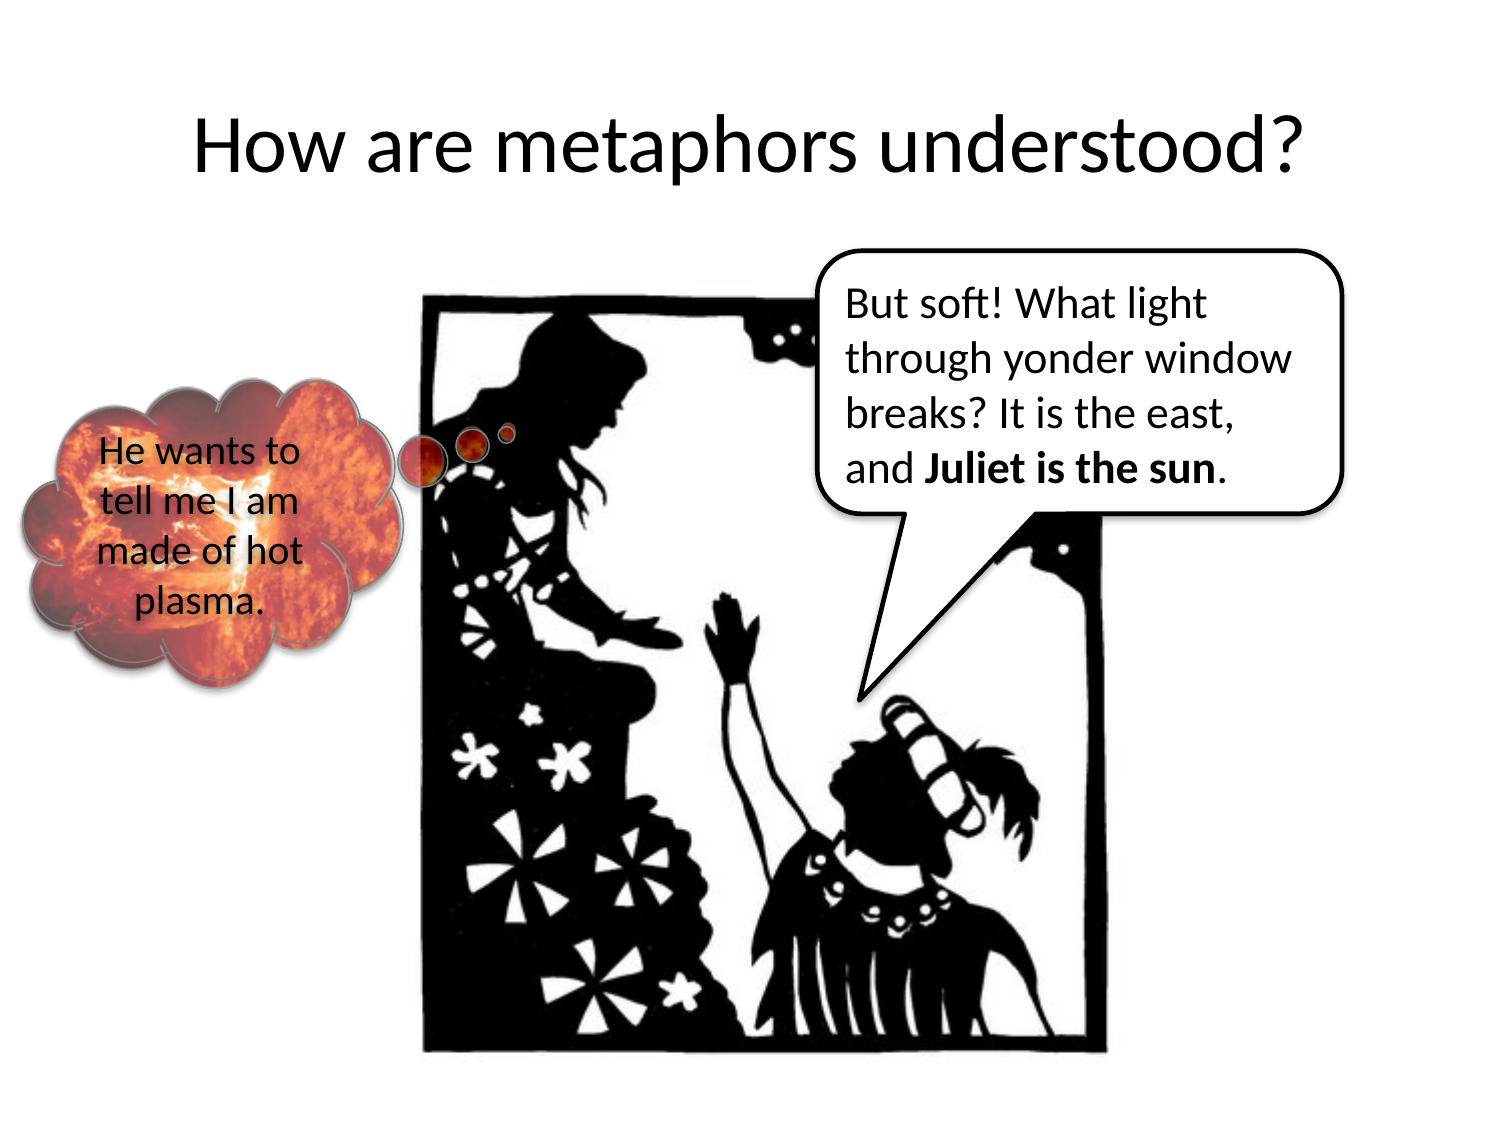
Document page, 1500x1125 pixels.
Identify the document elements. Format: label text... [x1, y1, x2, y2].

title How are metaphors understood? [75, 45, 1425, 233]
text_box But soft! What light through yonder window breaks? It is the east, and Juliet is the sun. [820, 250, 1343, 515]
picture [13, 278, 1133, 1081]
